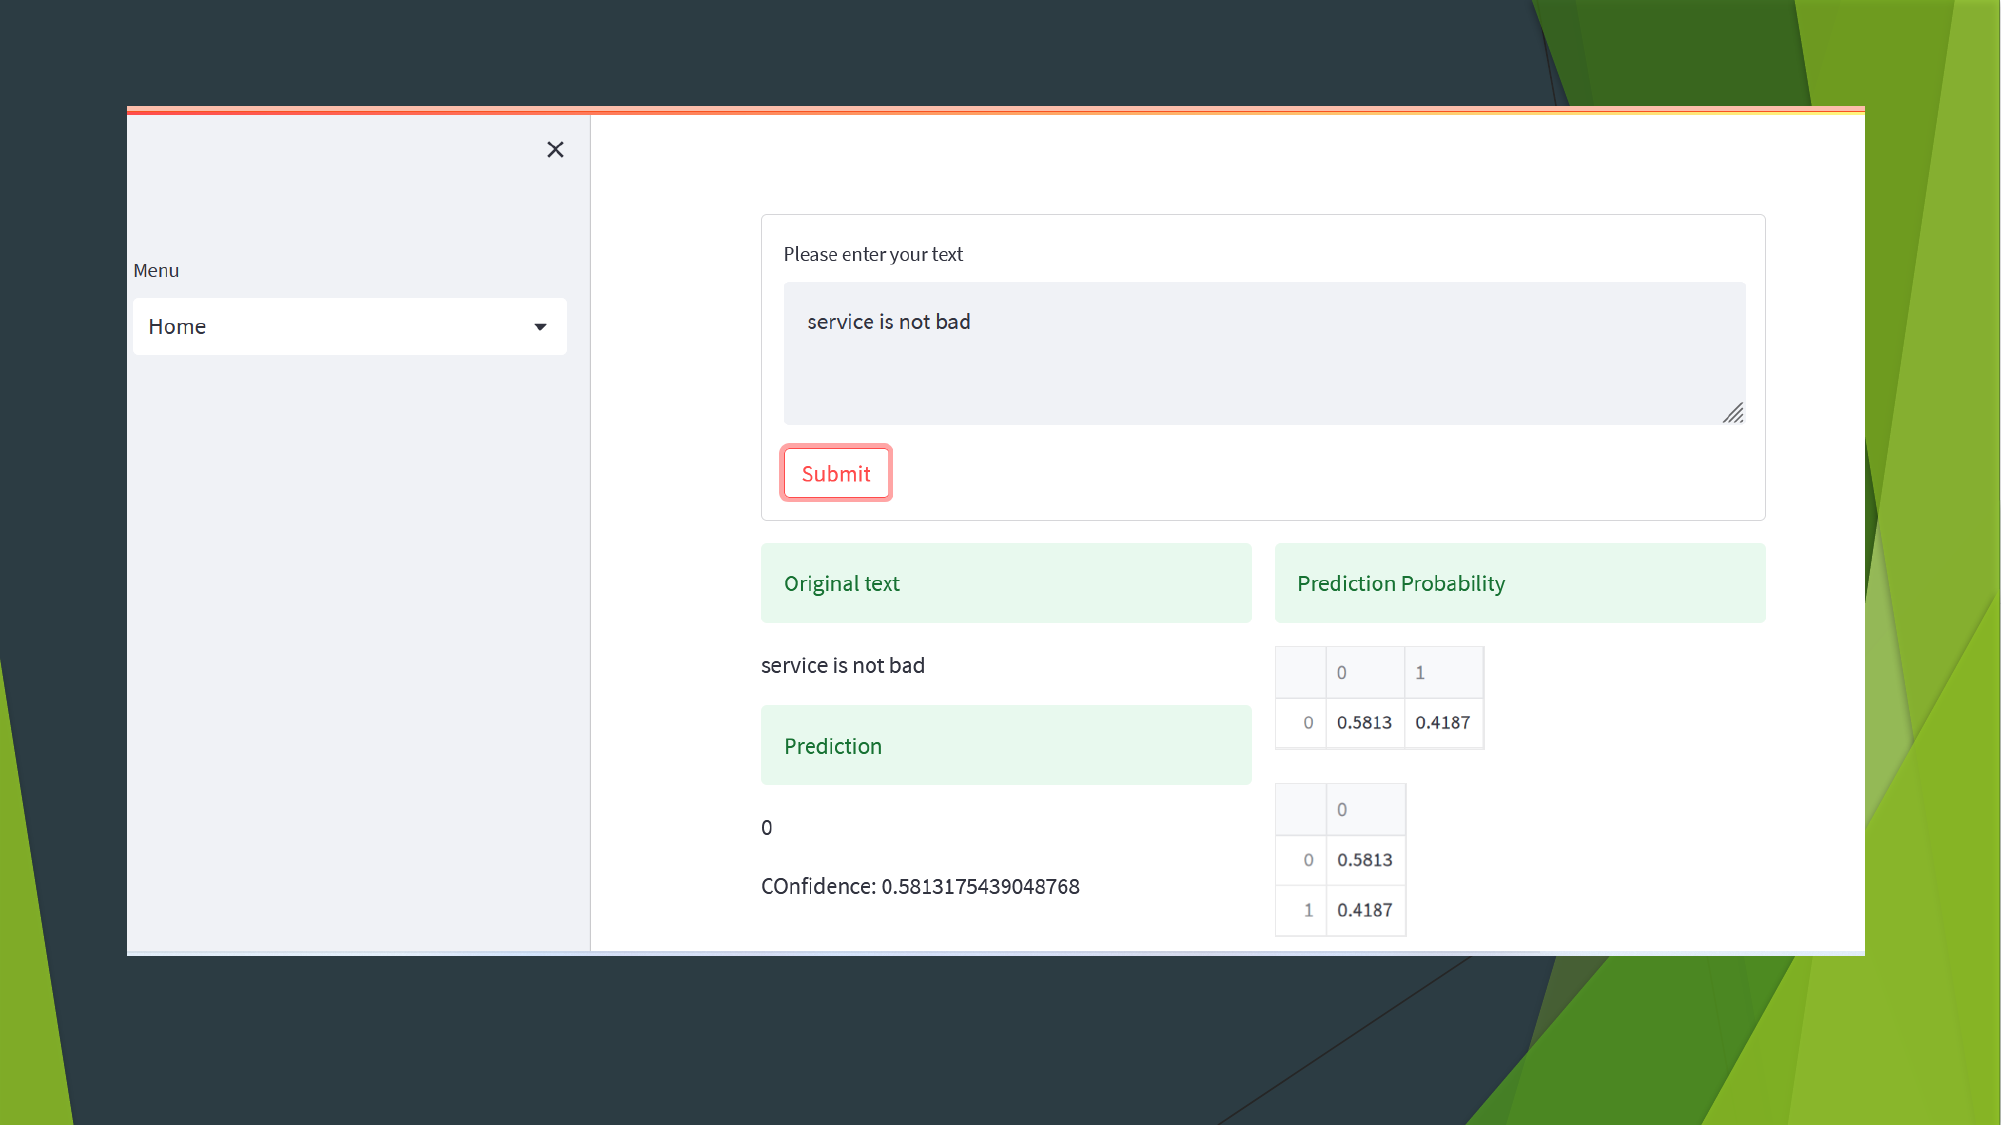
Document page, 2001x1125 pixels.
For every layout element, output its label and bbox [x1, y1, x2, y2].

picture [126, 106, 1866, 957]
